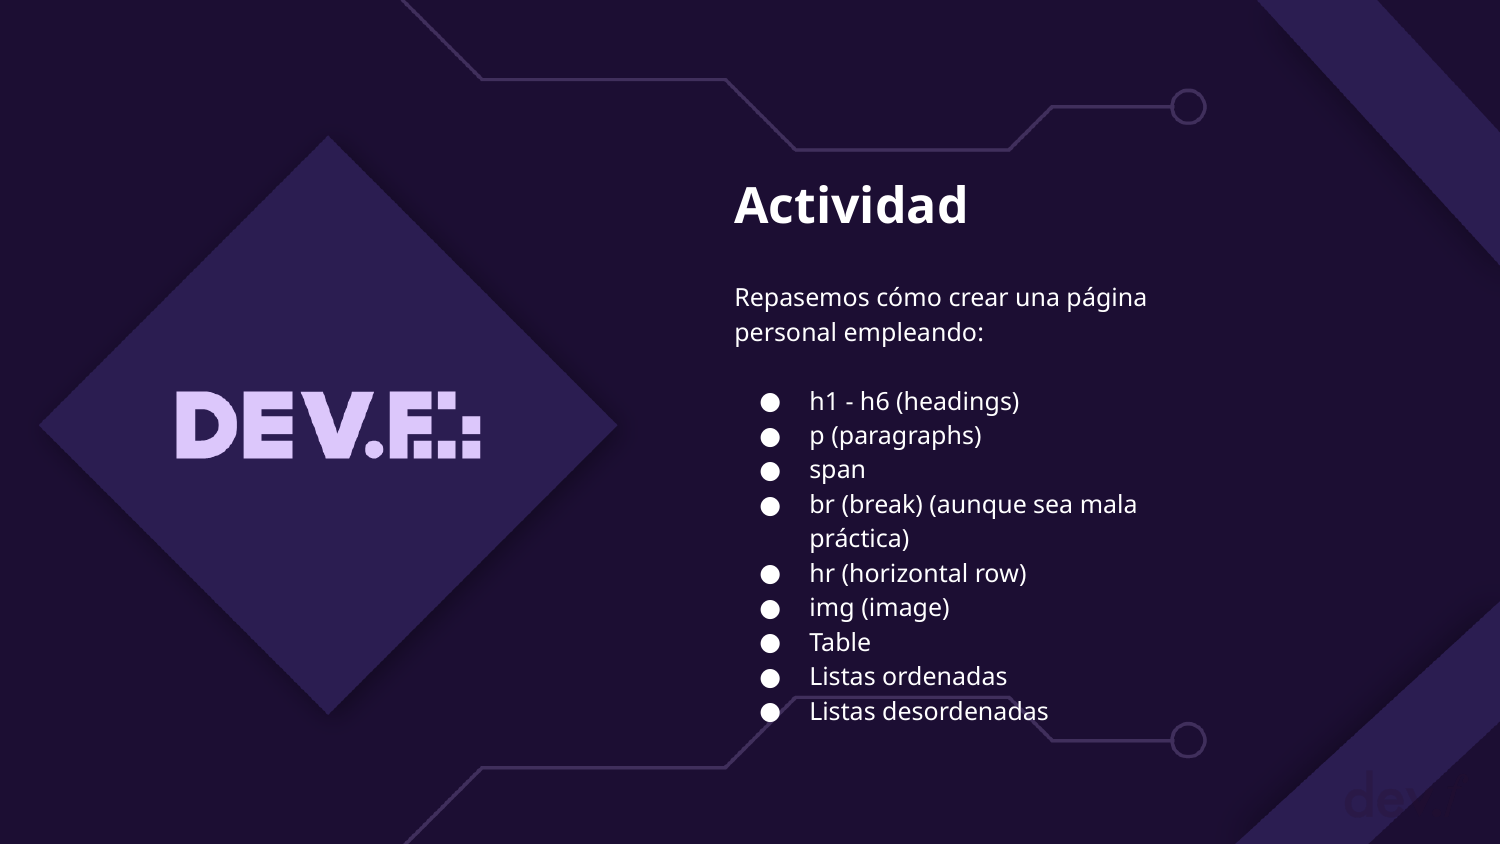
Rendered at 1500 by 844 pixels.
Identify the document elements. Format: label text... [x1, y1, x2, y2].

picture [0, 0, 1500, 844]
subtitle Repasemos cómo crear una página personal empleando: h1 - h6 (headings) p (paragraphs) span br (break) (aunque sea mala práctica) hr (horizontal row) img (image) Table Listas ordenadas Listas desordenadas [719, 366, 1215, 526]
title Actividad [719, 158, 1261, 366]
